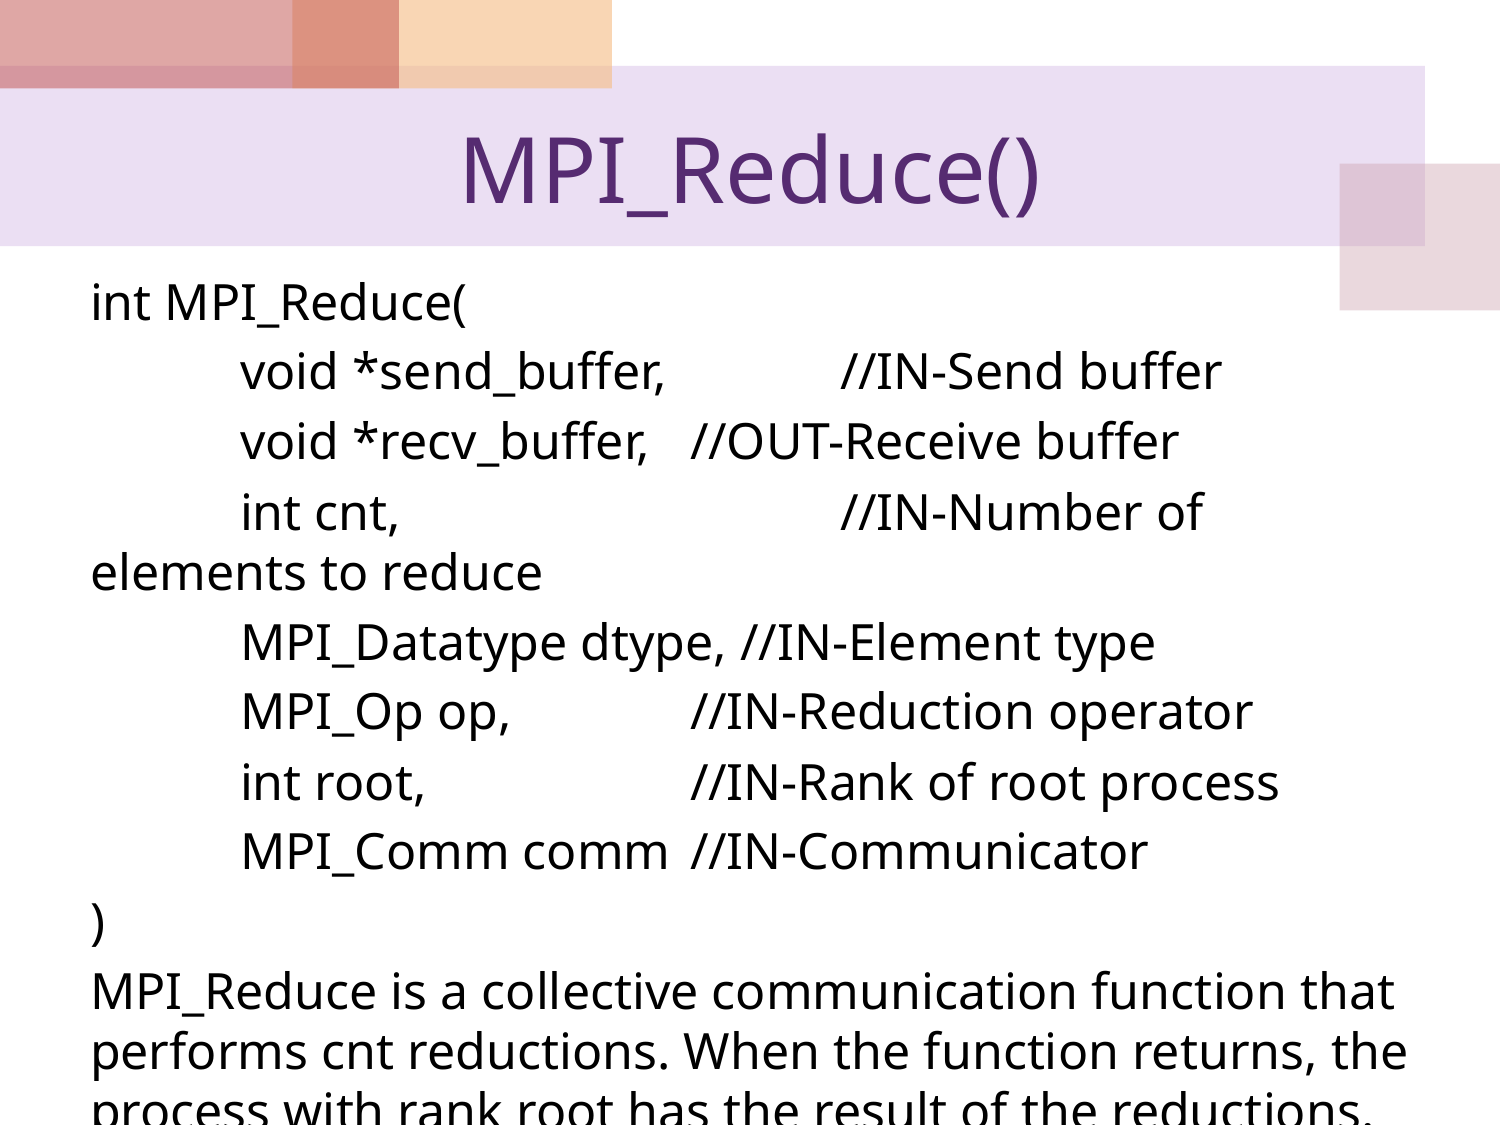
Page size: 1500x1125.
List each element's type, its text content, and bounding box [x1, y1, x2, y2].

list int MPI_Reduce( void *send_buffer, //IN-Send buffer void *recv_buffer, //OUT-Receive buffer int cnt, //IN-Number of elements to reduce MPI_Datatype dtype, //IN-Element type MPI_Op op, //IN-Reduction operator int root, //IN-Rank of root process MPI_Comm comm //IN-Communicator ) MPI_Reduce is a collective communication function that performs cnt reductions. When the function returns, the process with rank root has the result of the reductions. [75, 262, 1425, 1005]
title MPI_Reduce() [75, 88, 1425, 247]
